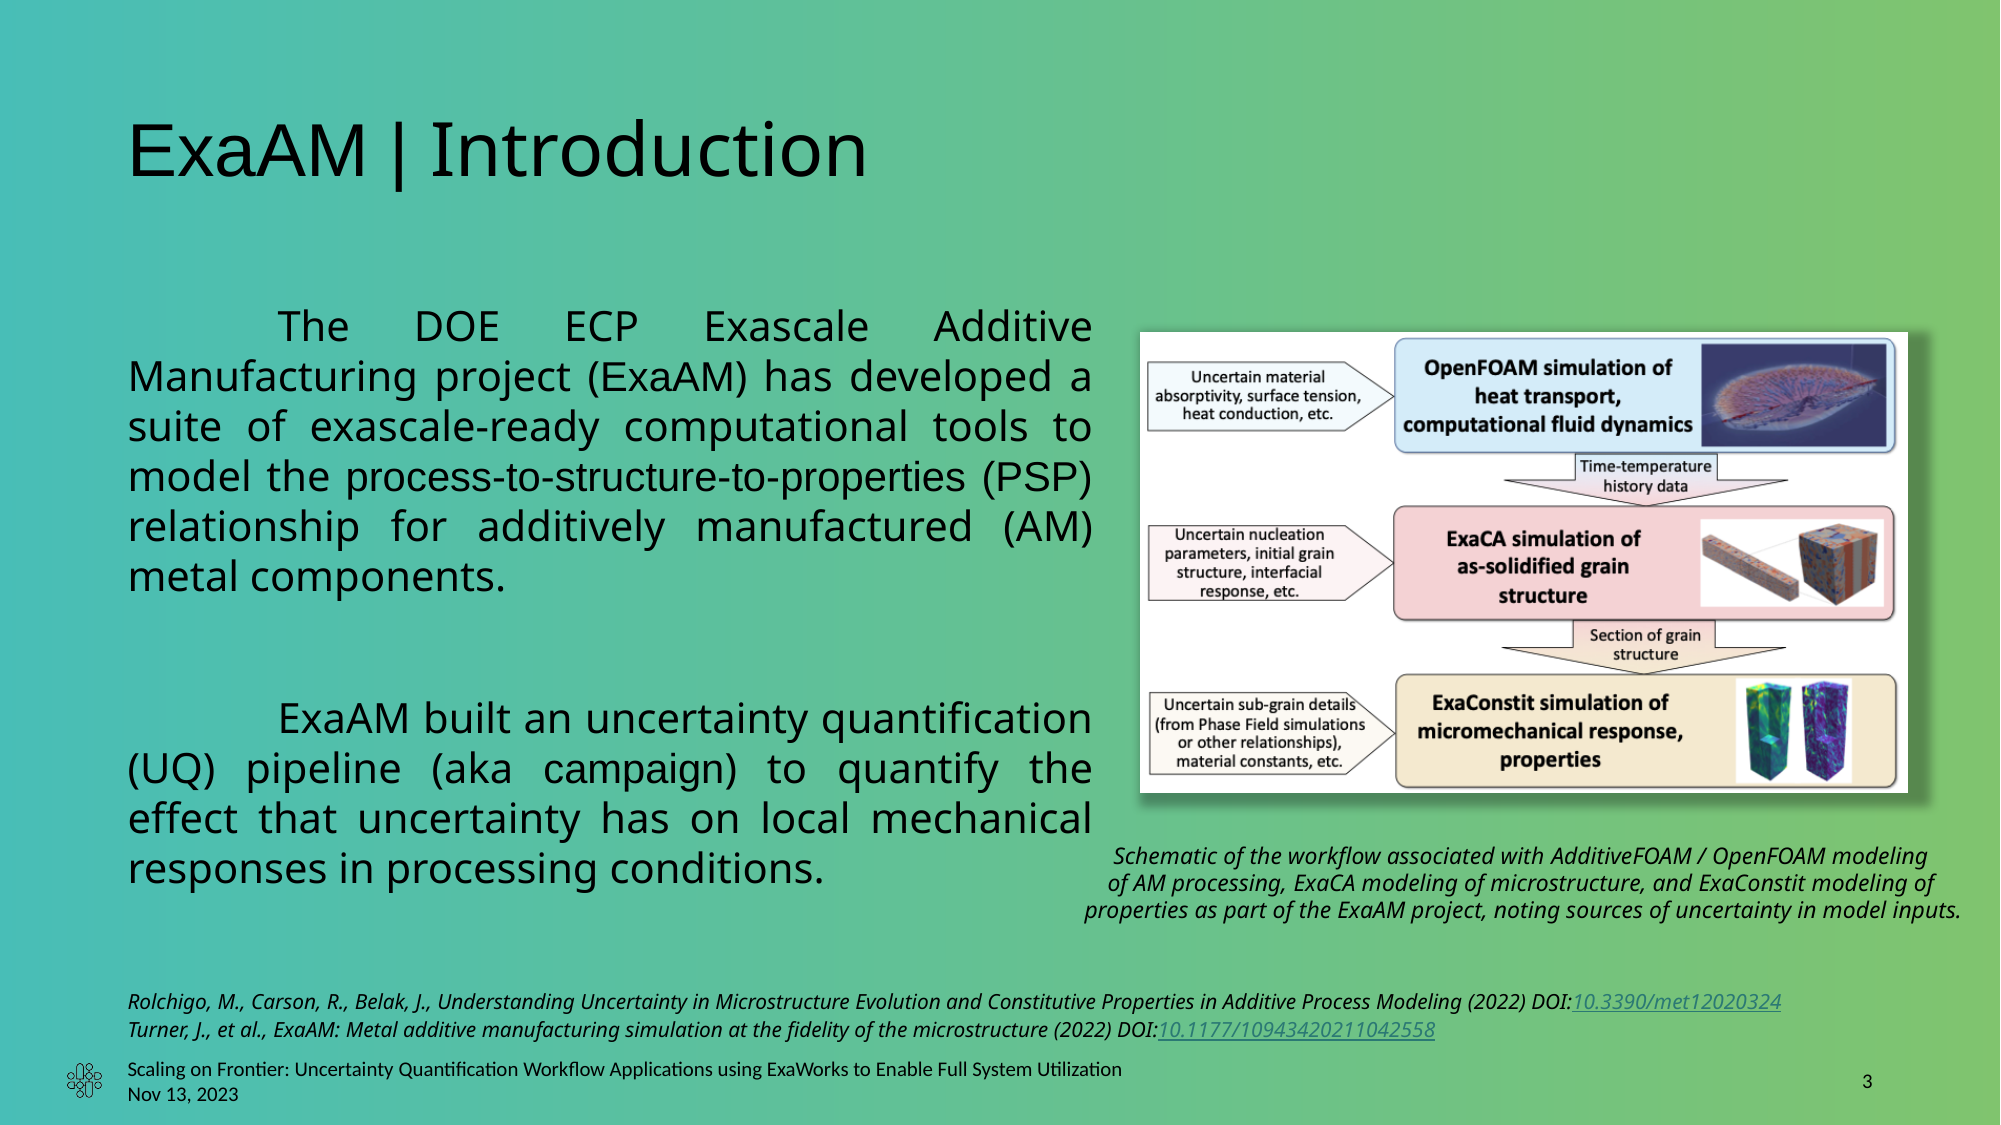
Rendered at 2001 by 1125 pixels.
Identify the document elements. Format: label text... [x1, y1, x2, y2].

text_box Rolchigo, M., Carson, R., Belak, J., Understanding Uncertainty in Microstructure Evolution and Constitutive Properties in Additive Process Modeling (2022) DOI:10.3390/met12020324 Turner, J., et al., ExaAM: Metal additive manufacturing simulation at the fidelity of the microstructure (2022) DOI:10.1177/10943420211042558 [112, 973, 1888, 1060]
title ExaAM | Introduction [112, 64, 1888, 229]
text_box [1059, 331, 1989, 940]
list The DOE ECP Exascale Additive Manufacturing project (ExaAM) has developed a suite of exascale-ready computational tools to model the process-to-structure-to-properties (PSP) relationship for additively manufactured (AM) metal components. ExaAM built an uncertainty quantification (UQ) pipeline (aka campaign) to quantify the effect that uncertainty has on local mechanical responses in processing conditions. [112, 242, 1109, 950]
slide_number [112, 1054, 1672, 1107]
slide_number 3 [1797, 1060, 1888, 1107]
picture [67, 1063, 102, 1098]
